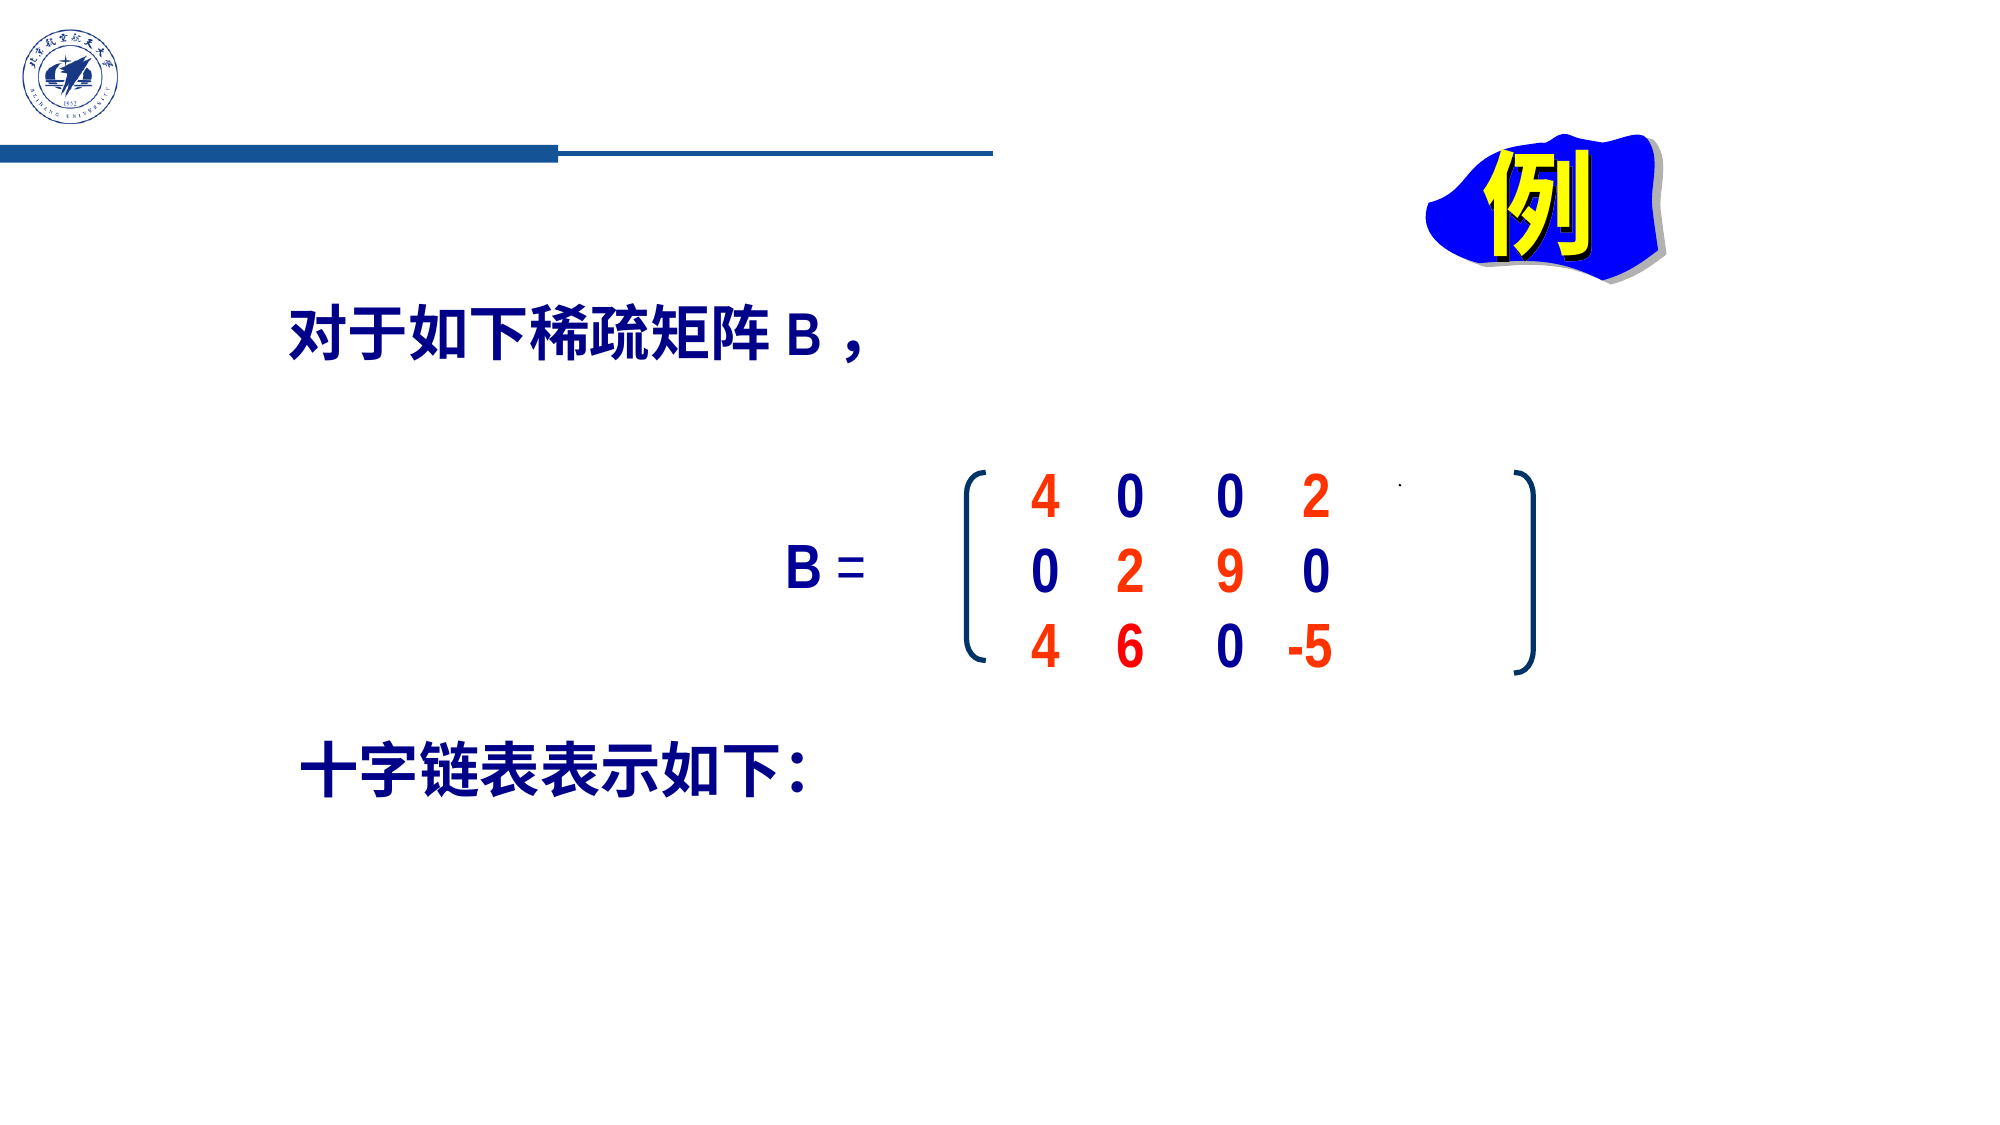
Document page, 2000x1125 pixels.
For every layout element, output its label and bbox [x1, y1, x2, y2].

text_box [283, 287, 1601, 814]
picture [16, 23, 124, 130]
text_box [1416, 124, 1663, 281]
